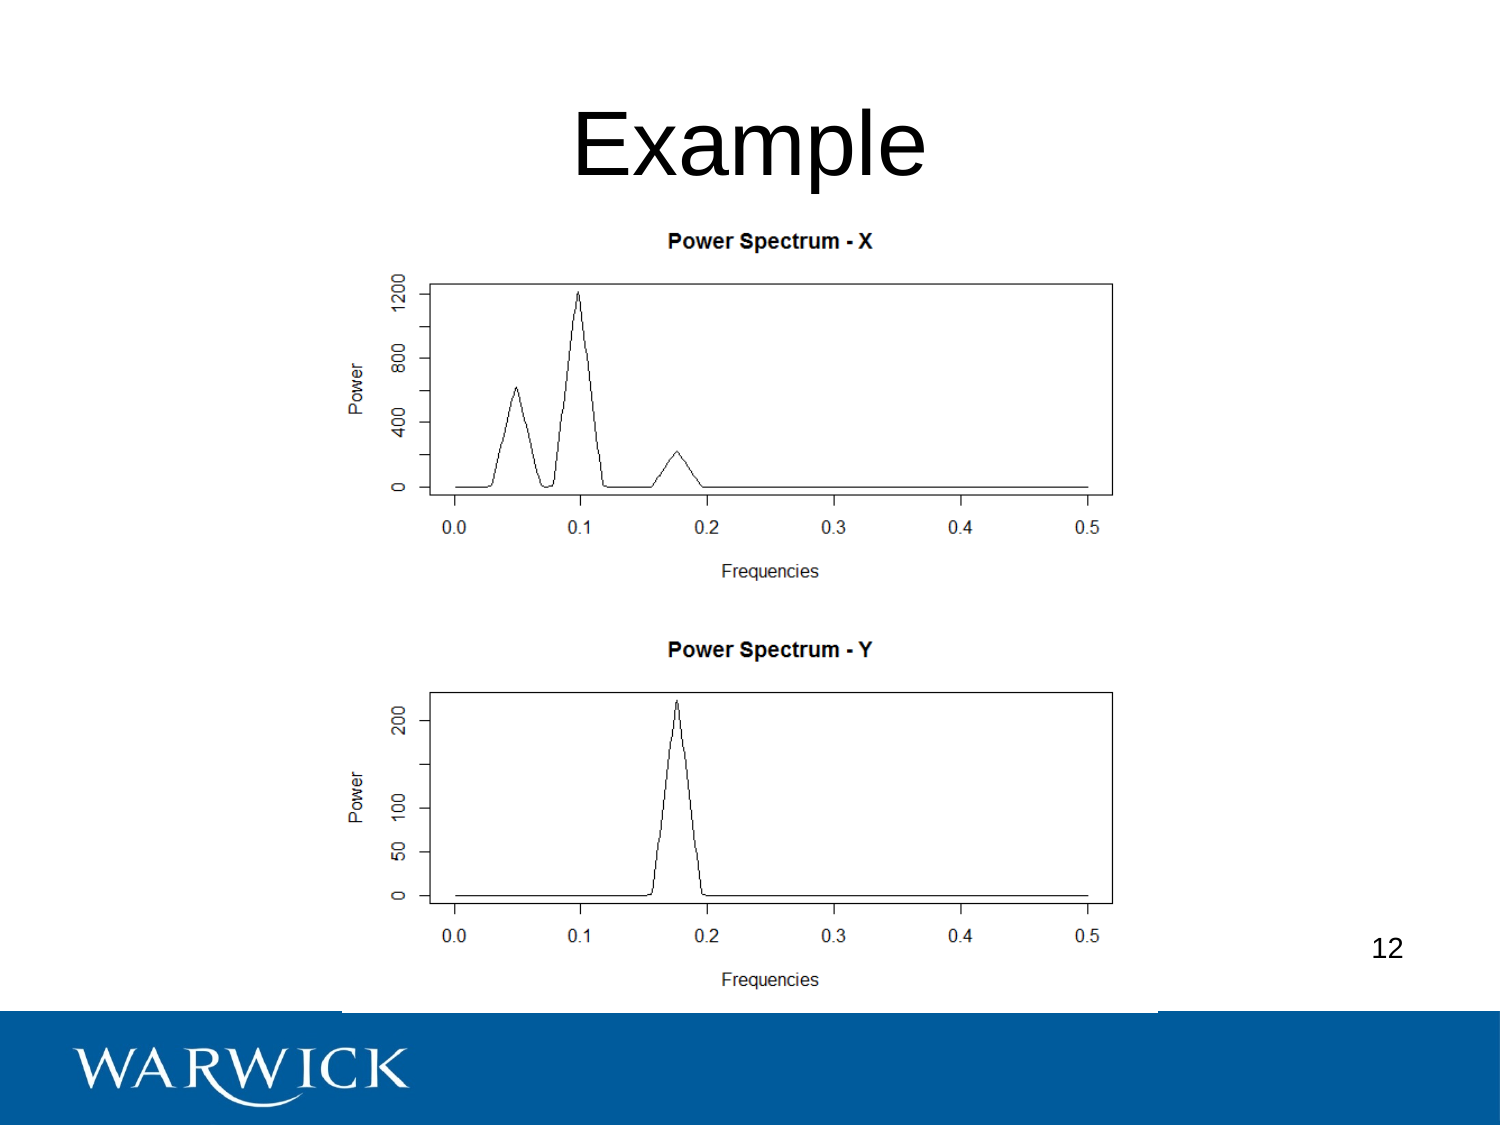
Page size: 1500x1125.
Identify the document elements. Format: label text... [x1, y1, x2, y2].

picture [0, 196, 1500, 1125]
title Example [75, 45, 1425, 233]
slide_number 12 [1162, 921, 1419, 1000]
